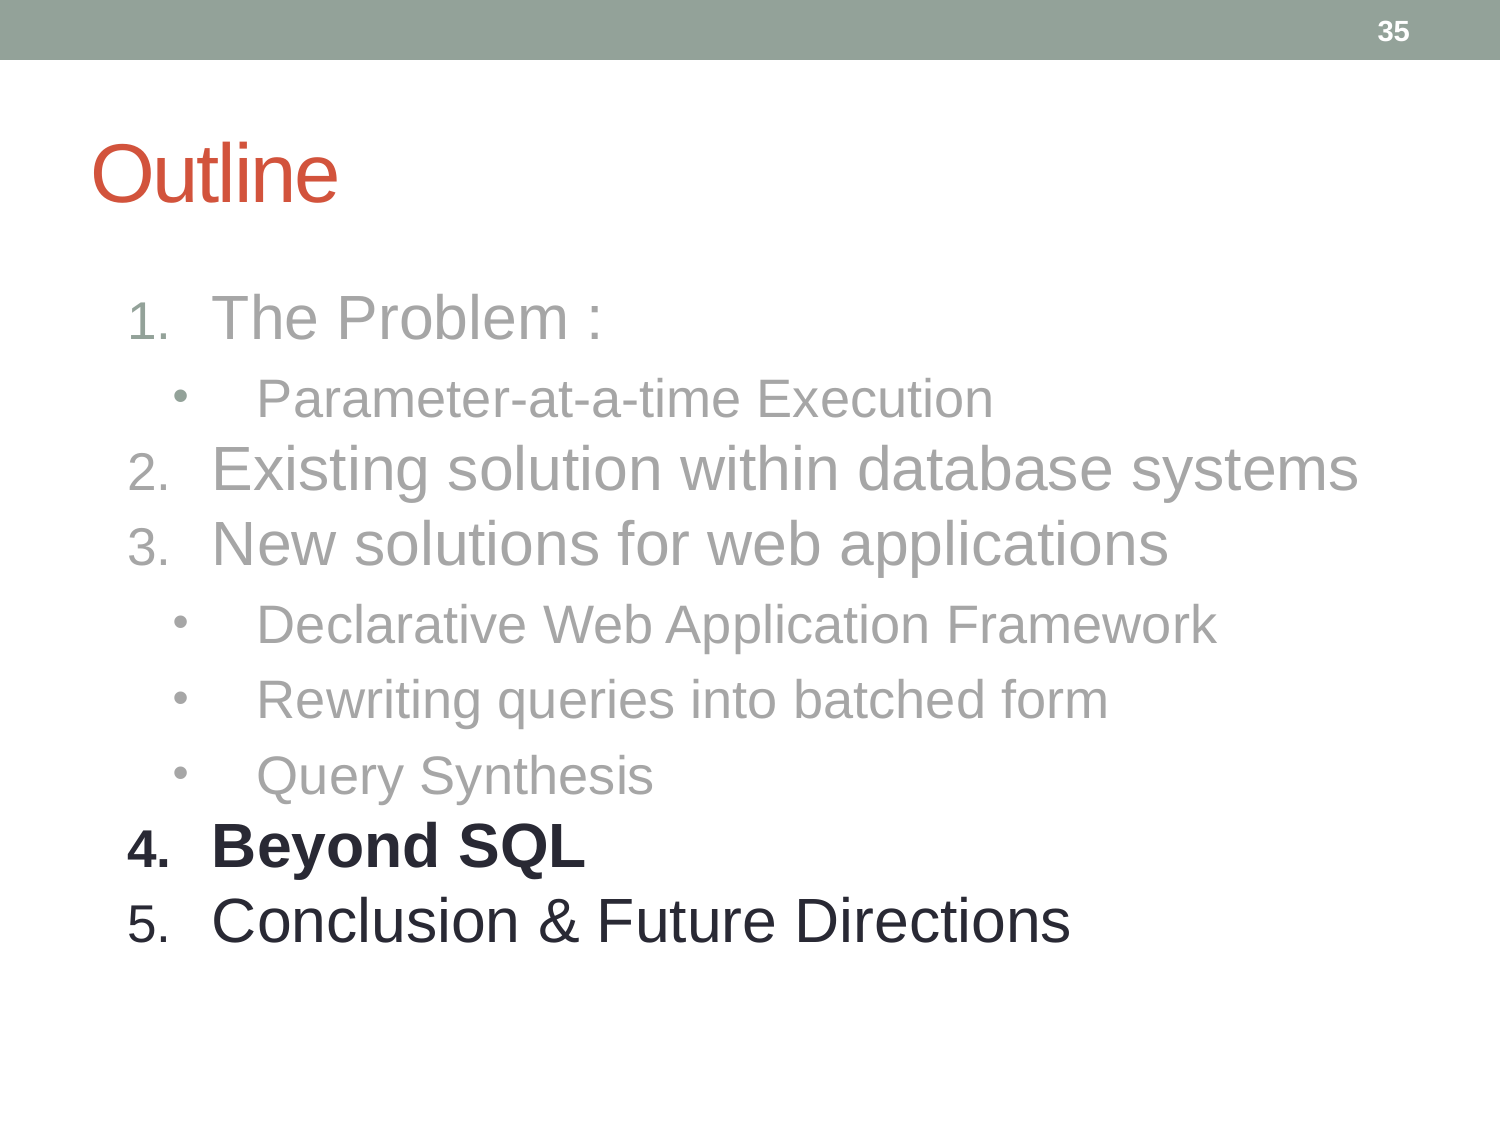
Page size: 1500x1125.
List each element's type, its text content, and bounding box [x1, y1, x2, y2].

slide_number 35 [1250, 3, 1425, 57]
list The Problem : Parameter-at-a-time Execution Existing solution within database systems New solutions for web applications Declarative Web Application Framework Rewriting queries into batched form Query Synthesis Beyond SQL Conclusion & Future Directions [75, 262, 1425, 1063]
title Outline [75, 87, 1425, 250]
